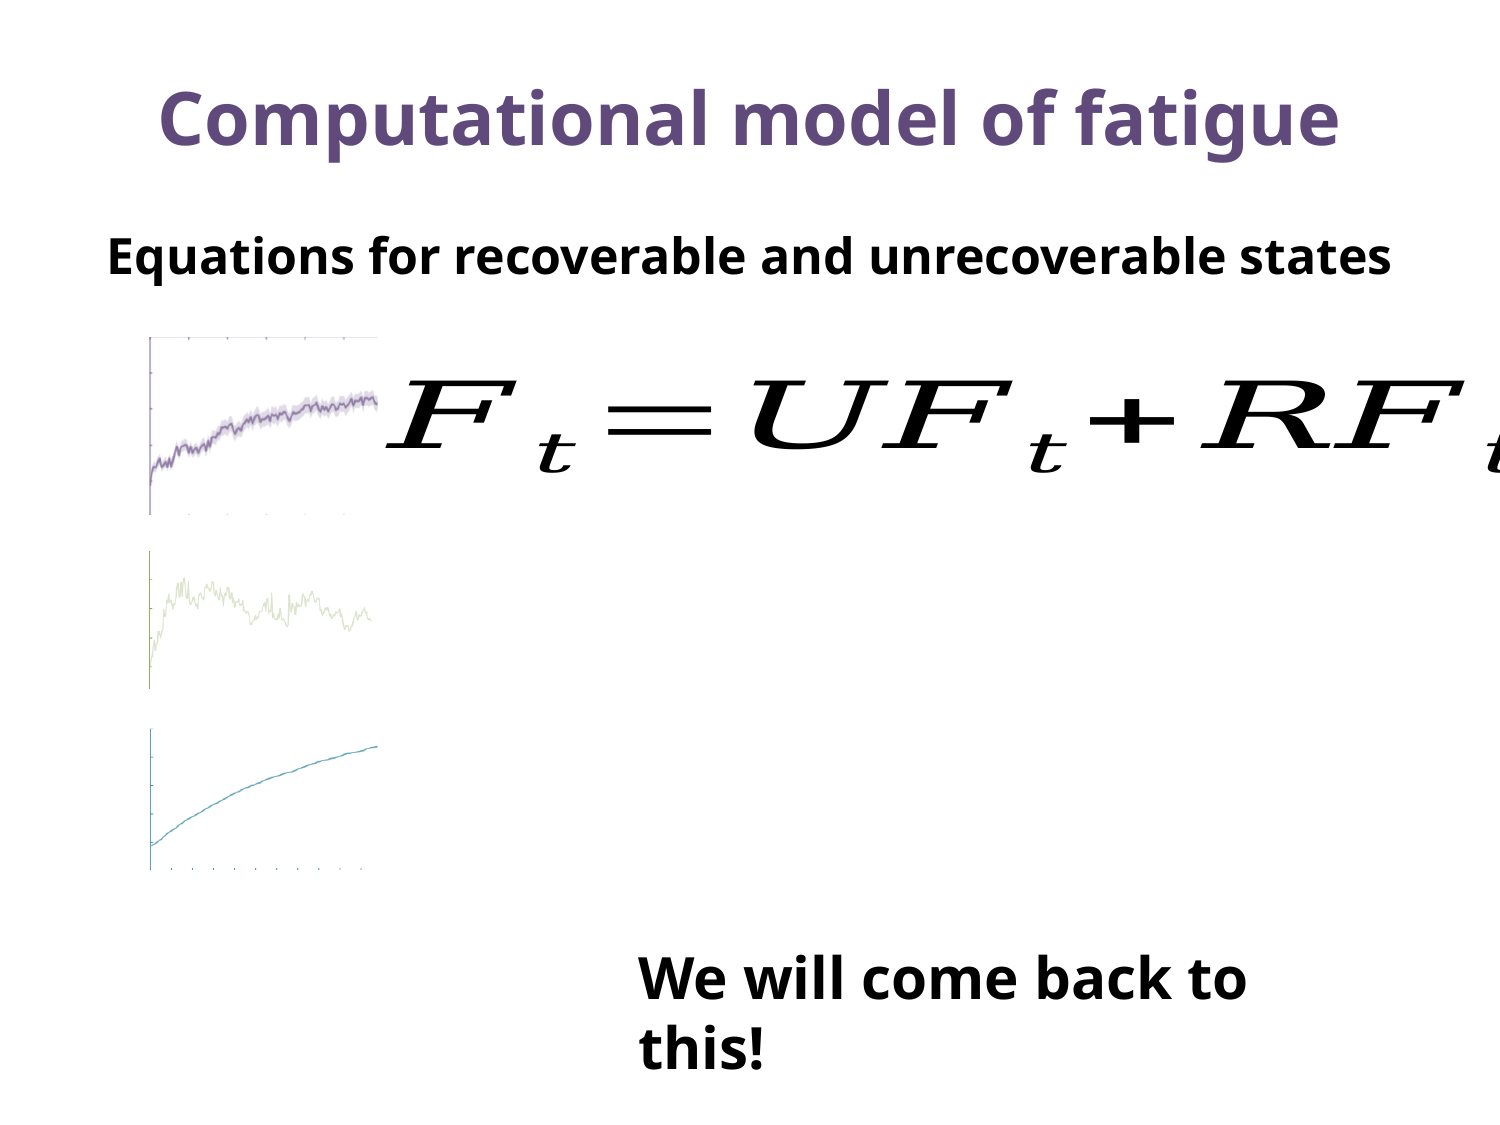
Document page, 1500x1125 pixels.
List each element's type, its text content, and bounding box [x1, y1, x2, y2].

picture [148, 550, 378, 689]
picture [148, 336, 378, 515]
text_box Computational model of fatigue Equations for recoverable and unrecoverable states [74, 39, 1425, 318]
text_box We will come back to this! [623, 933, 1374, 1089]
picture [148, 718, 378, 870]
